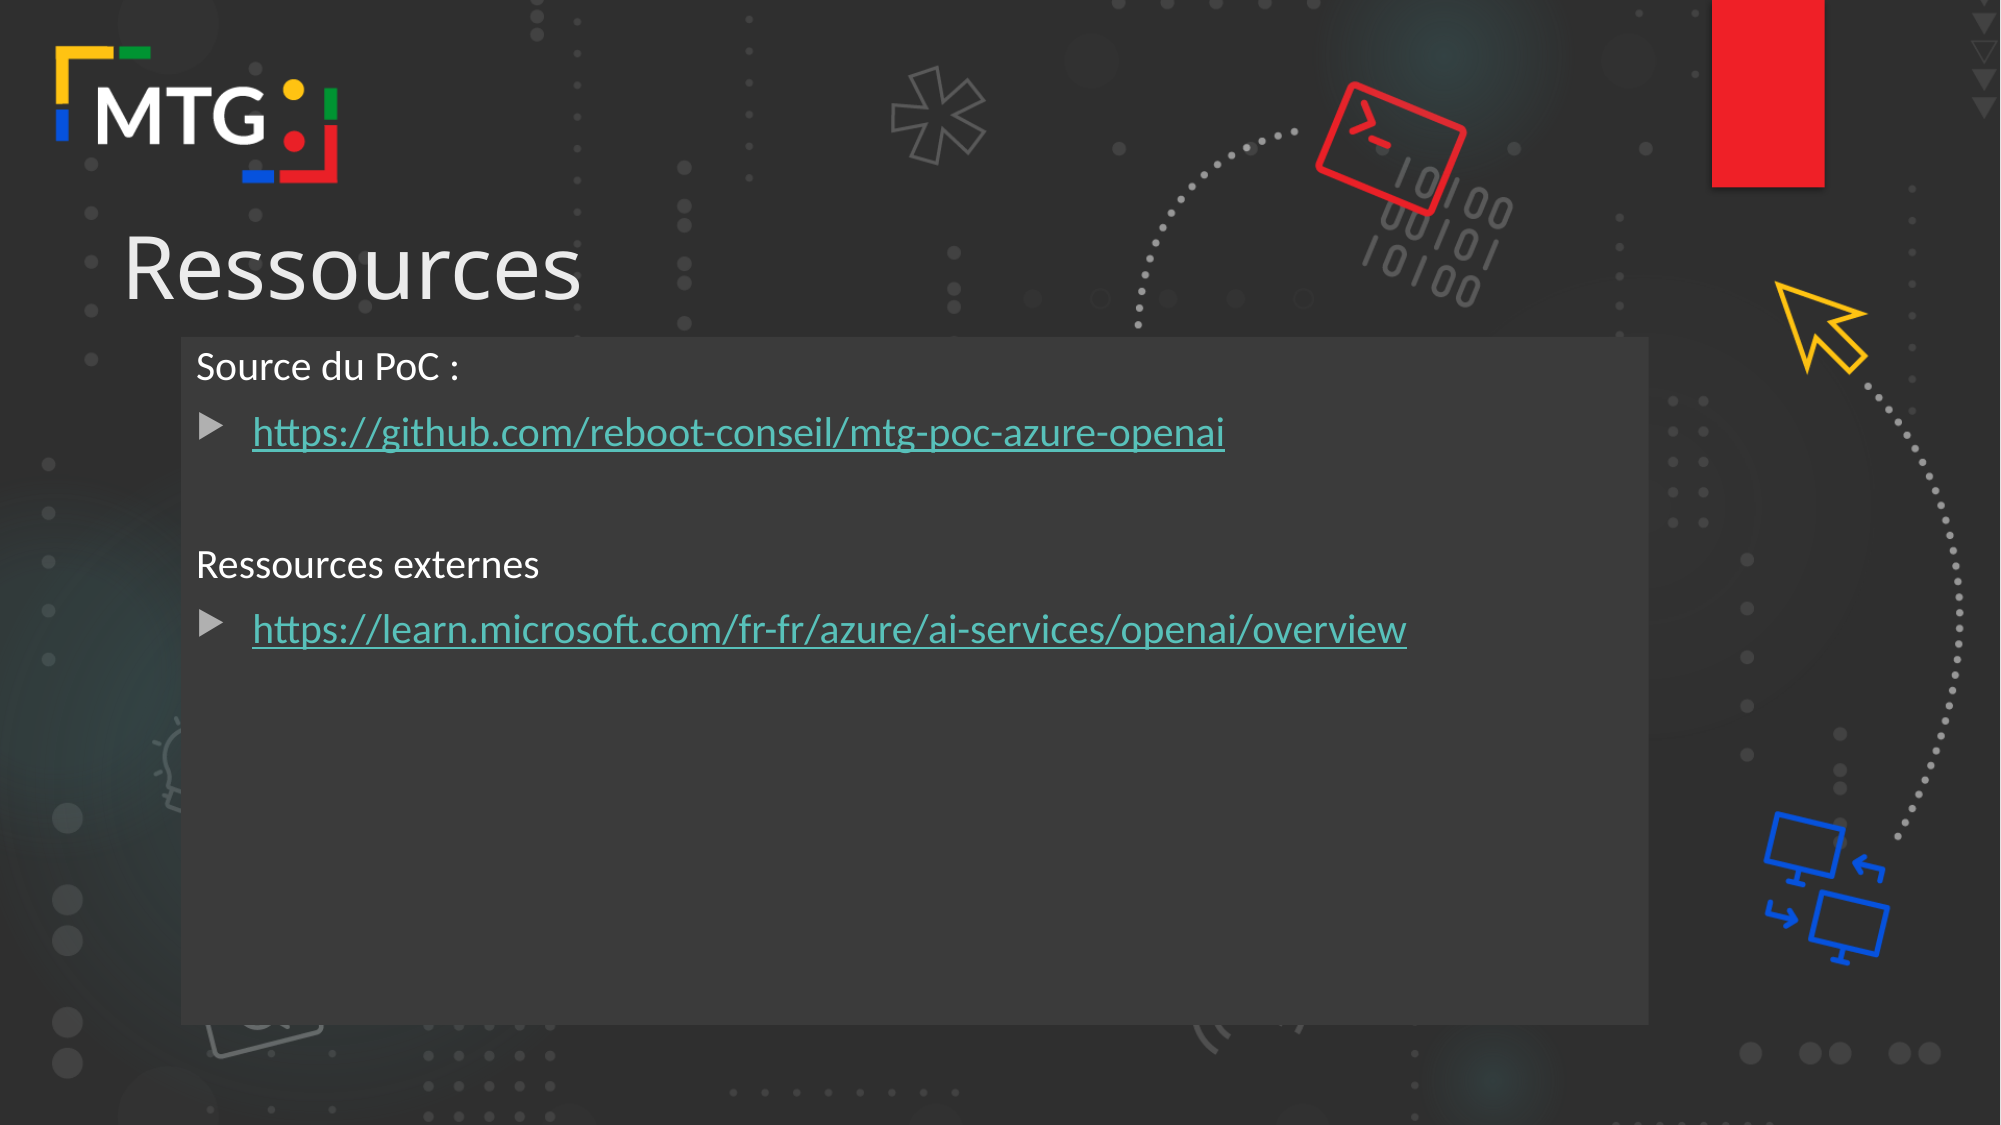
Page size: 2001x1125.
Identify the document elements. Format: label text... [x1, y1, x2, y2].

picture [0, 0, 2001, 1125]
title Ressources [106, 204, 1649, 304]
list Source du PoC : https://github.com/reboot-conseil/mtg-poc-azure-openai Ressources externes https://learn.microsoft.com/fr-fr/azure/ai-services/openai/overview [181, 336, 1649, 1025]
